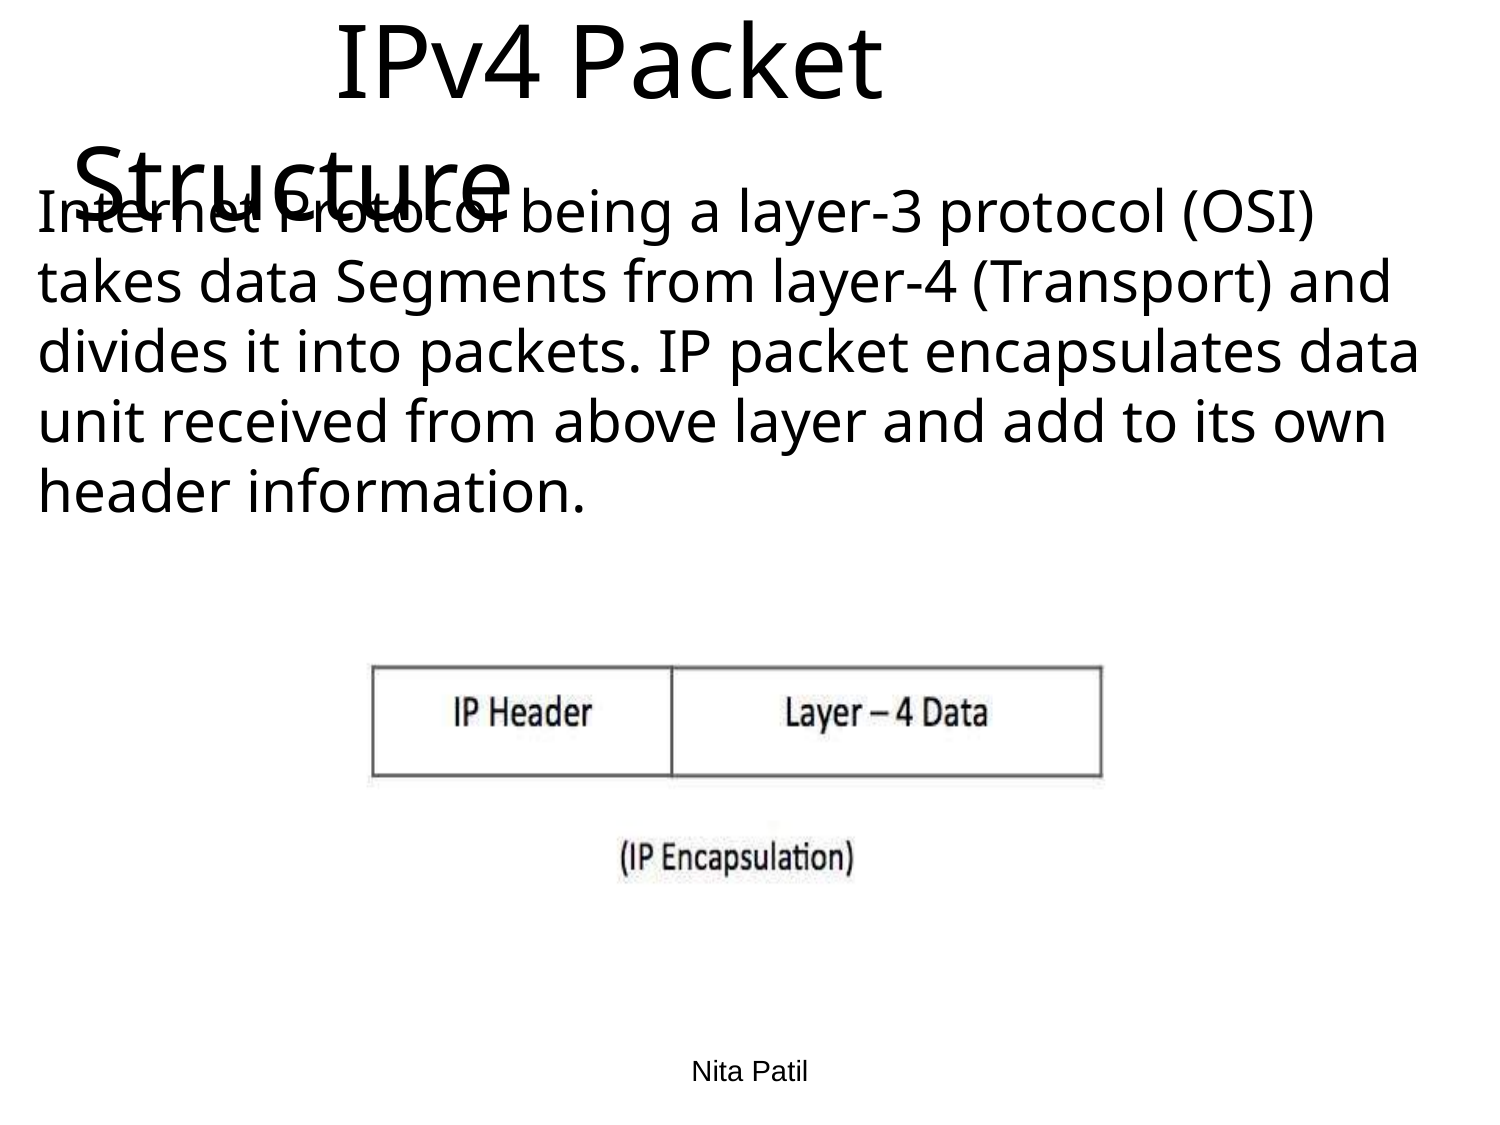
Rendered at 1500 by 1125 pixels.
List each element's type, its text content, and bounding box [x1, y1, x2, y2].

text_box Internet Protocol being a layer-3 protocol (OSI) takes data Segments from layer-4 (Transport) and divides it into packets. IP packet encapsulates data unit received from above layer and add to its own header information. [37, 171, 1475, 524]
title IPv4 Packet Structure [69, 0, 1250, 171]
text_box Nita Patil [512, 1040, 988, 1101]
picture [356, 644, 1143, 888]
